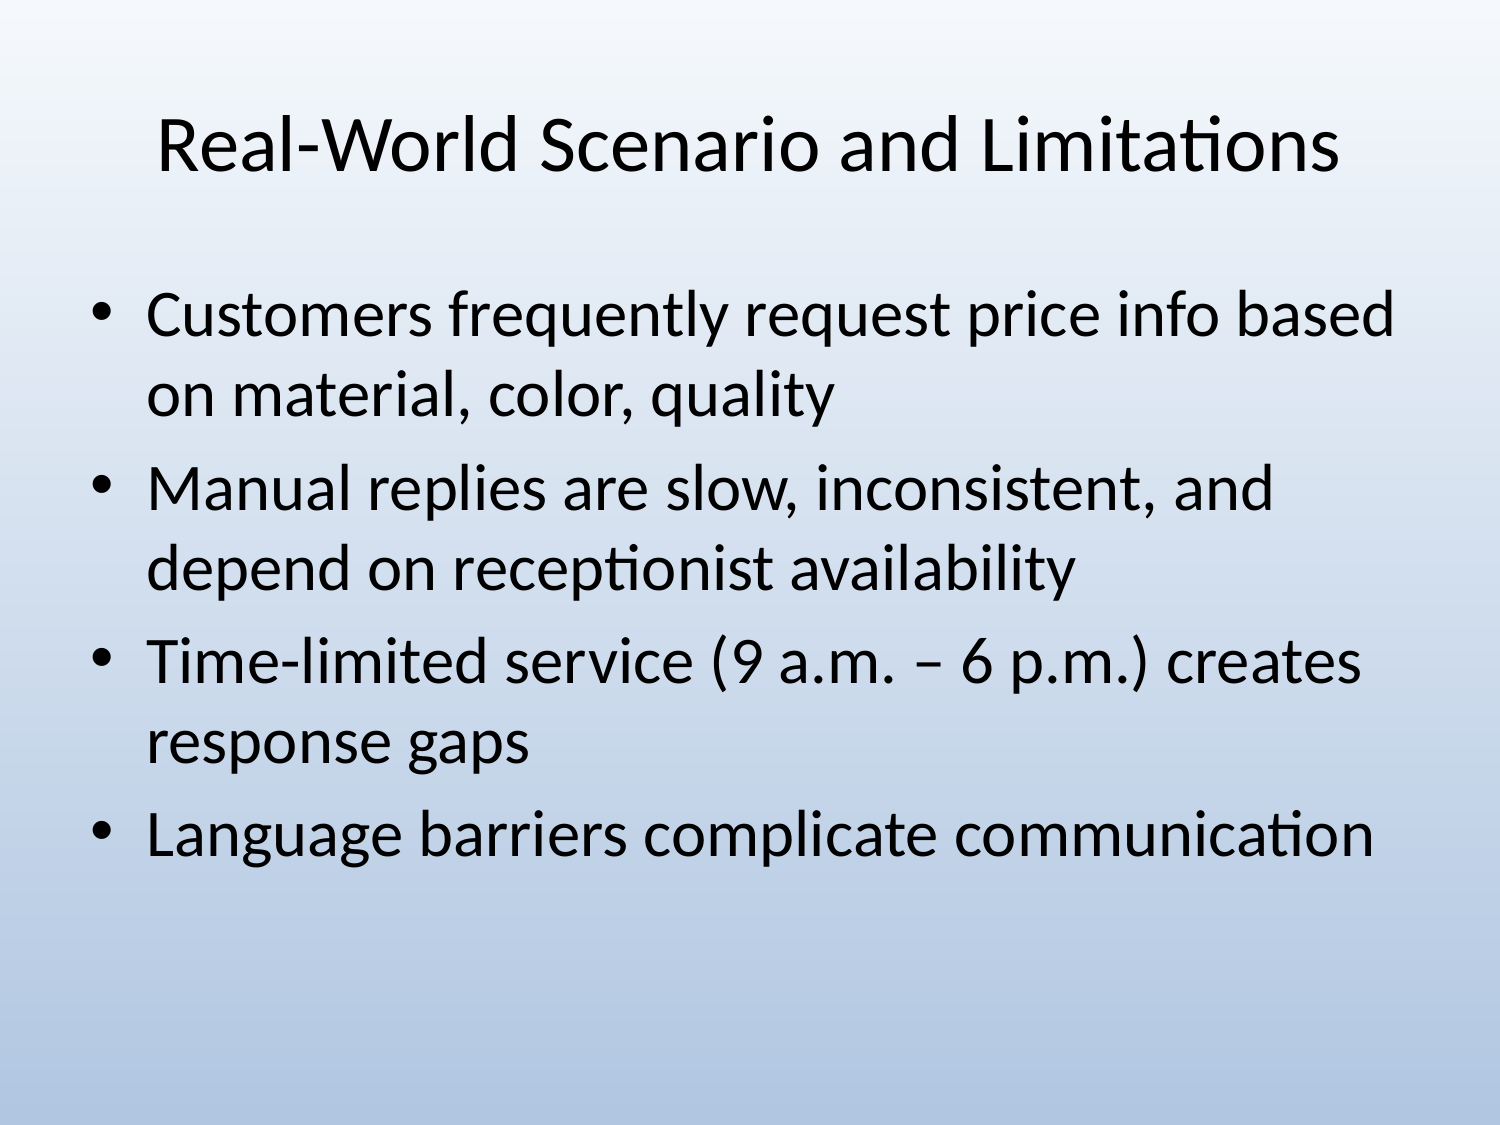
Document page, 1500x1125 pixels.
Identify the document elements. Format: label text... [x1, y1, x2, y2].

list Customers frequently request price info based on material, color, quality Manual replies are slow, inconsistent, and depend on receptionist availability Time-limited service (9 a.m. – 6 p.m.) creates response gaps Language barriers complicate communication [75, 262, 1425, 1005]
title Real-World Scenario and Limitations [75, 45, 1425, 233]
